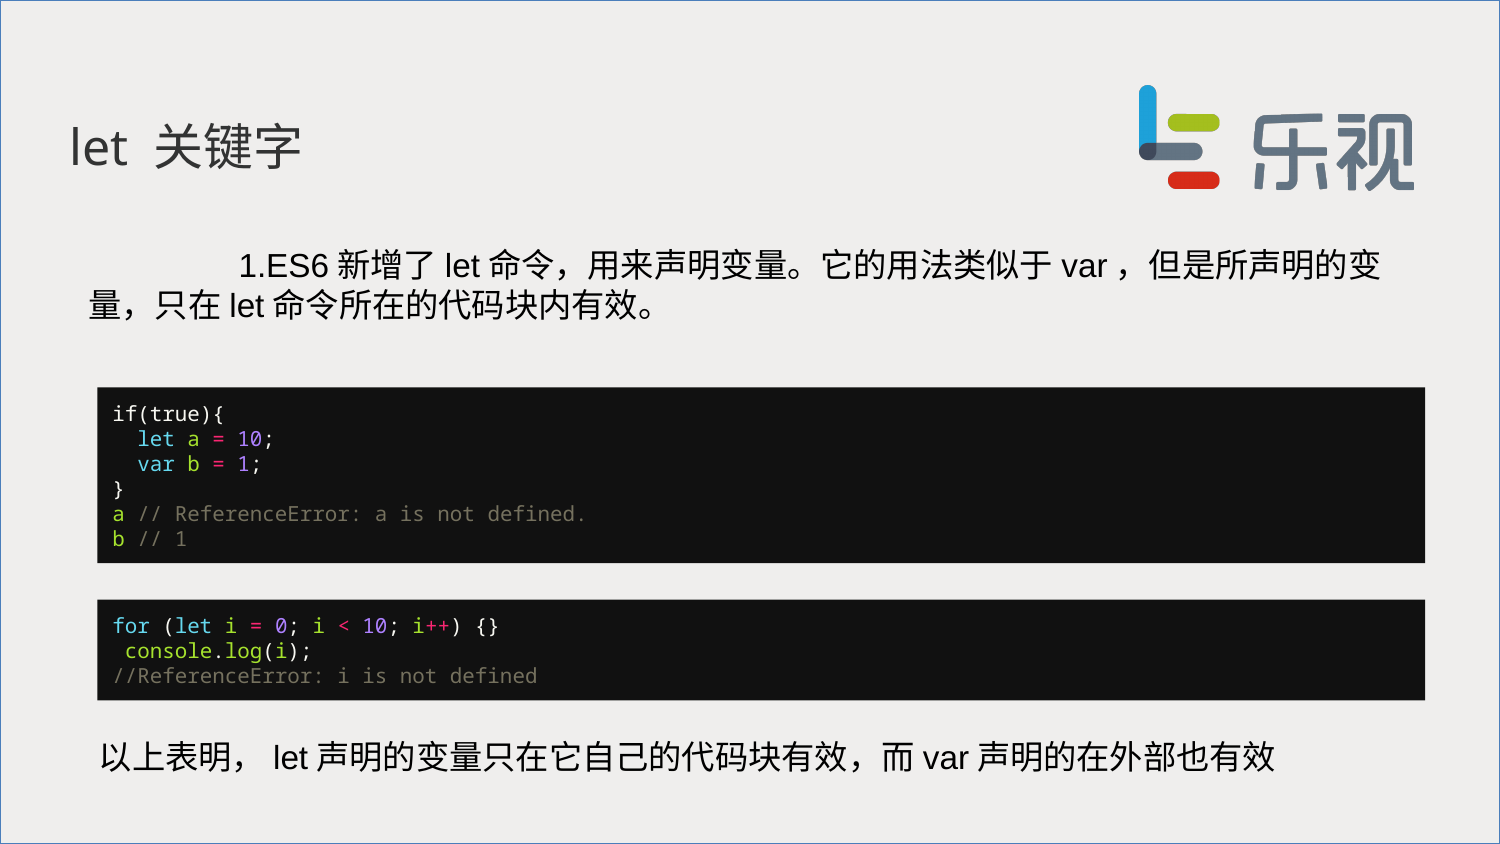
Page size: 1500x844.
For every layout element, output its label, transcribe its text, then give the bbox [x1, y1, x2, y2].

text_box 以上表明，let声明的变量只在它自己的代码块有效，而var声明的在外部也有效 [91, 728, 1284, 784]
picture [1139, 85, 1414, 192]
text_box if(true){ let a = 10; var b = 1; } a // ReferenceError: a is not defined. b // 1 [97, 387, 1426, 564]
text_box for (let i = 0; i < 10; i++) {} console.log(i); //ReferenceError: i is not defined [97, 599, 1426, 701]
text_box 1.ES6新增了let命令，用来声明变量。它的用法类似于var，但是所声明的变量，只在let命令所在的代码块内有效。 [88, 244, 1426, 365]
text_box let 关键字 [61, 107, 951, 183]
